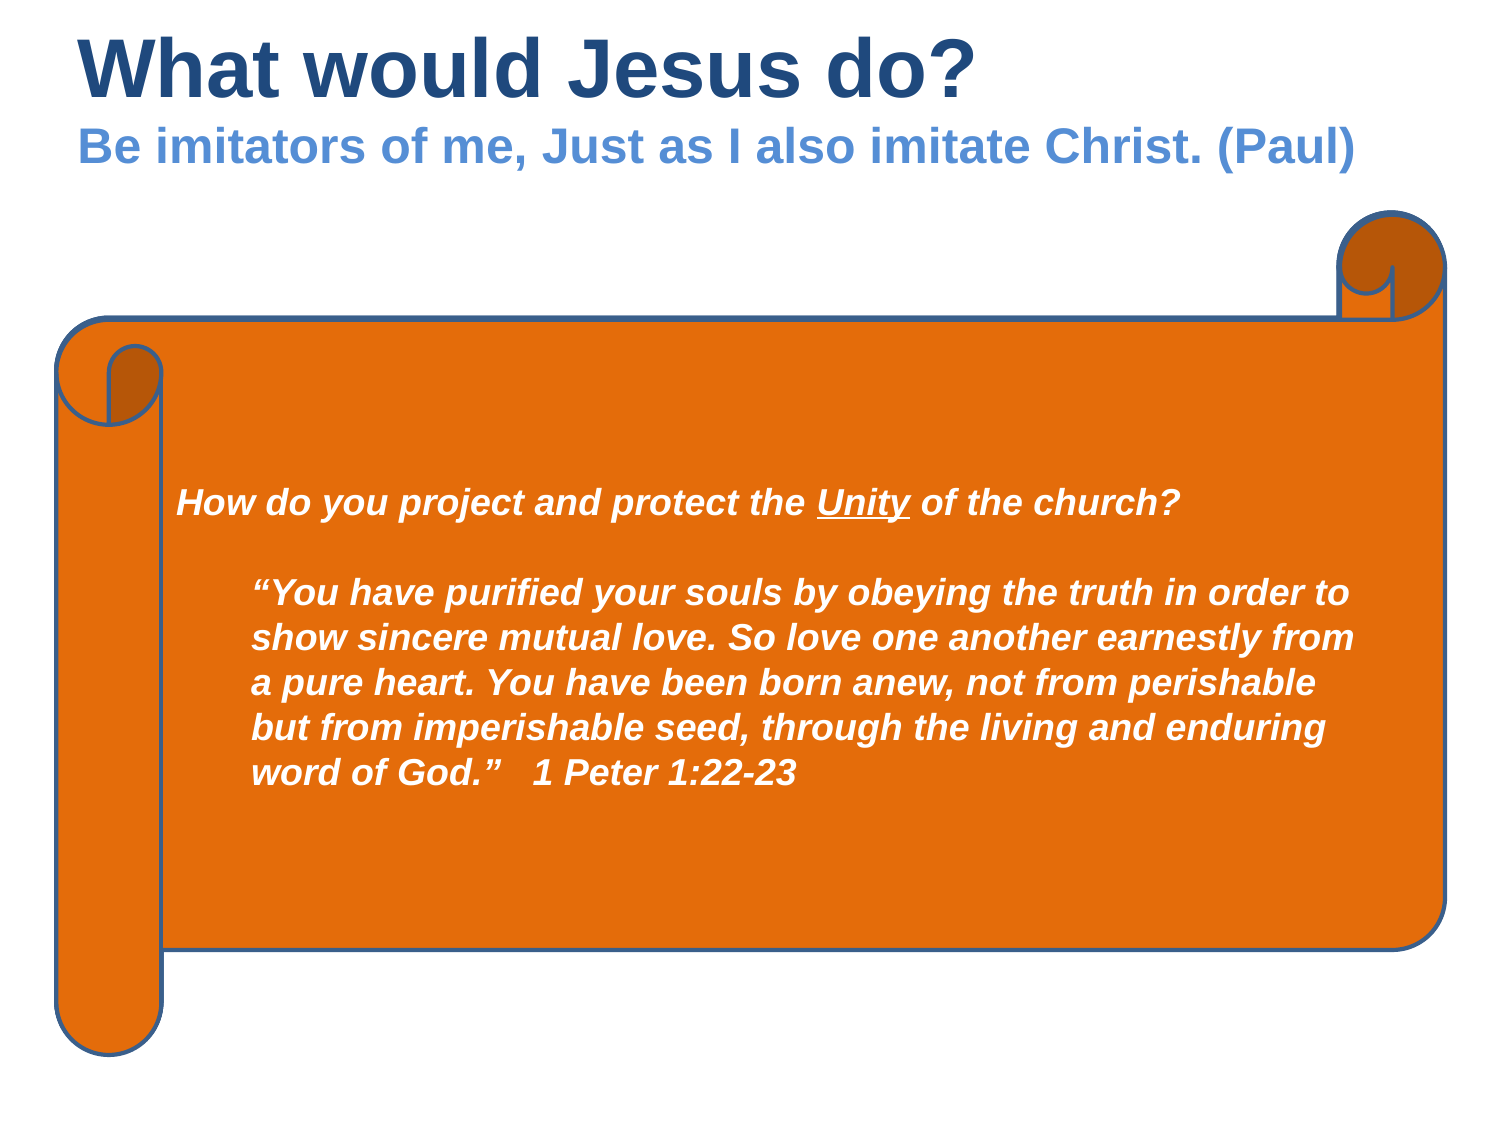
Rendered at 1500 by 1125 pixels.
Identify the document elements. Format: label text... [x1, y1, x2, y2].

text_box What would Jesus do? Be imitators of me, Just as I also imitate Christ. (Paul) [62, 0, 1438, 188]
text_box How do you project and protect the Unity of the church? “You have purified your souls by obeying the truth in order to show sincere mutual love. So love one another earnestly from a pure heart. You have been born anew, not from perishable but from imperishable seed, through the living and enduring word of God.” 1 Peter 1:22-23 [54, 212, 1448, 1058]
